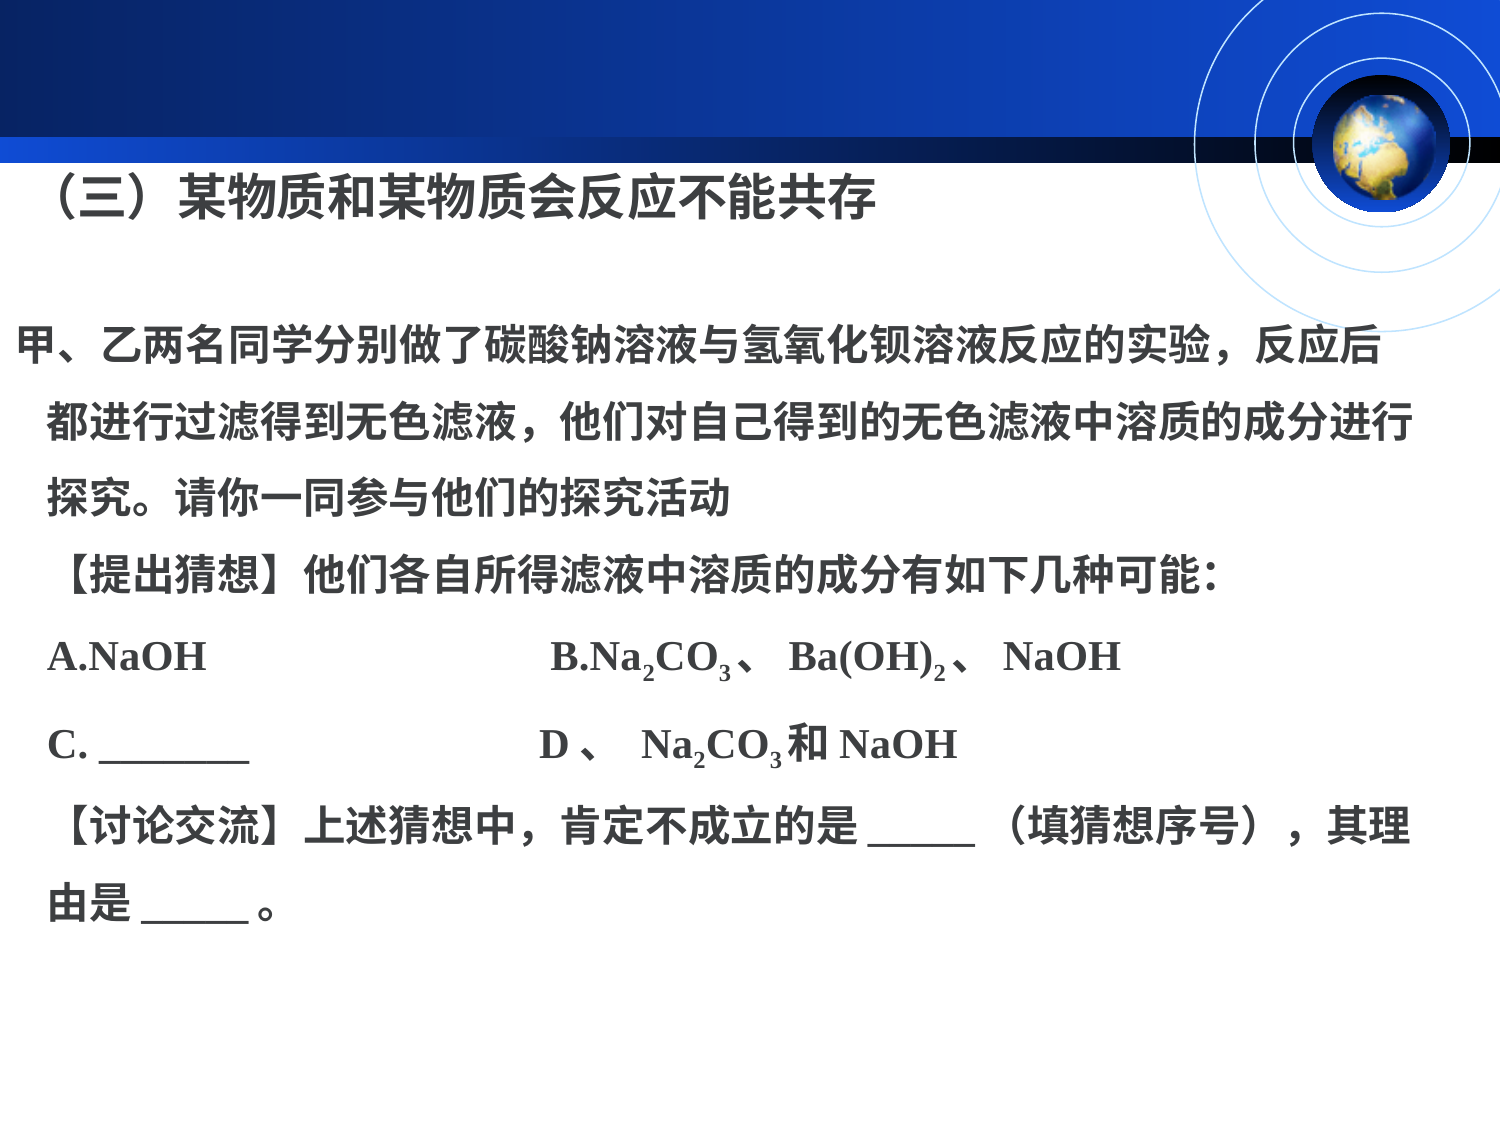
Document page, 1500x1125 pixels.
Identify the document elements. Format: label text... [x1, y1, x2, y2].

title 甲、乙两名同学分别做了碳酸钠溶液与氢氧化钡溶液反应的实验，反应后都进行过滤得到无色滤液，他们对自己得到的无色滤液中溶质的成分进行探究。请你一同参与他们的探究活动 【提出猜想】他们各自所得滤液中溶质的成分有如下几种可能： A.NaOH B.Na2CO3、Ba(OH)2、NaOH C. _______ D、 Na2CO3和NaOH 【讨论交流】上述猜想中，肯定不成立的是_____（填猜想序号），其理由是_____。 [0, 281, 1433, 968]
text_box （三）某物质和某物质会反应不能共存 [12, 157, 1019, 233]
picture [1333, 95, 1436, 200]
